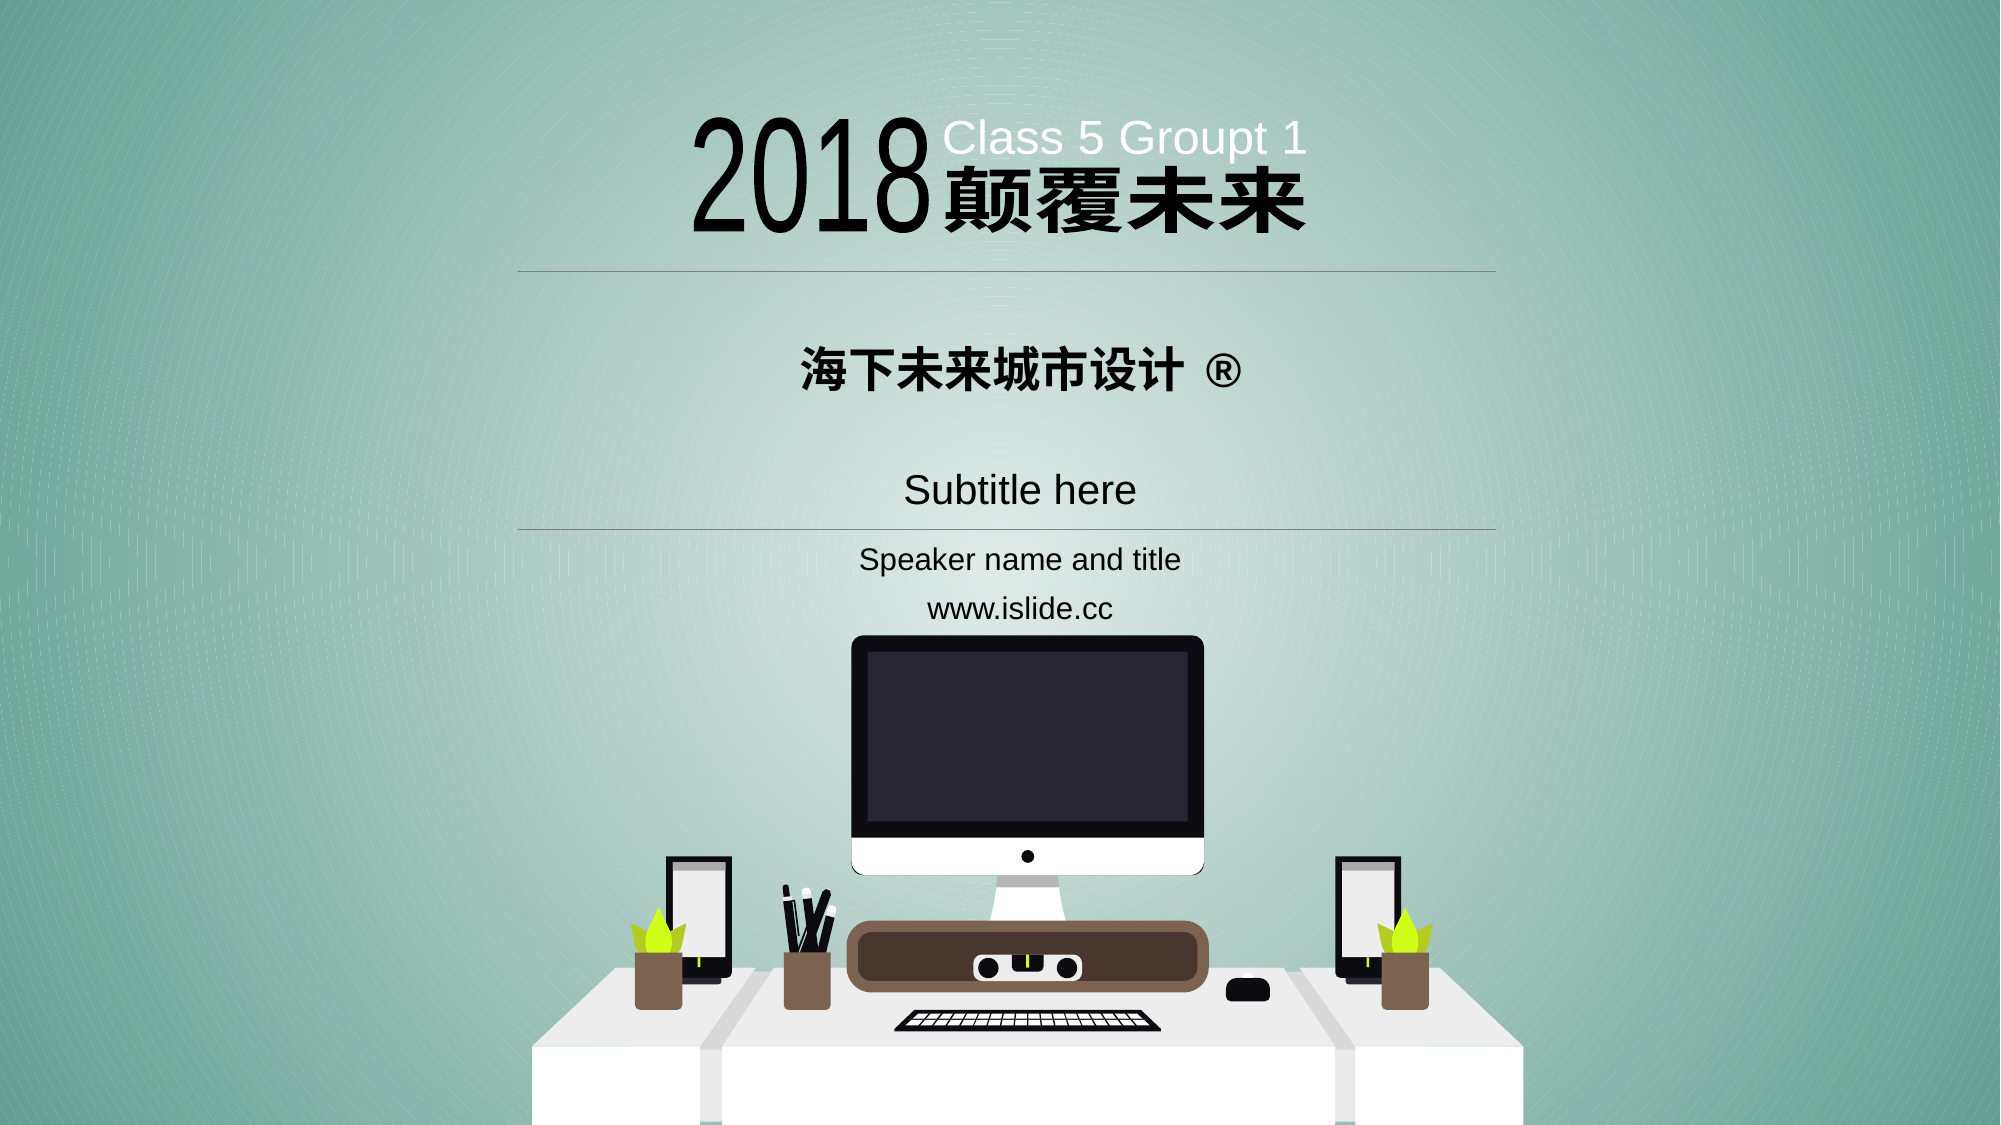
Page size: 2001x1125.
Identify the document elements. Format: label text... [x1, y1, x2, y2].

title 海下未来城市设计® [336, 294, 1705, 476]
subtitle Subtitle here [471, 476, 1570, 536]
list www.islide.cc [471, 584, 1570, 634]
list Speaker name and title [471, 536, 1570, 584]
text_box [693, 117, 1306, 234]
